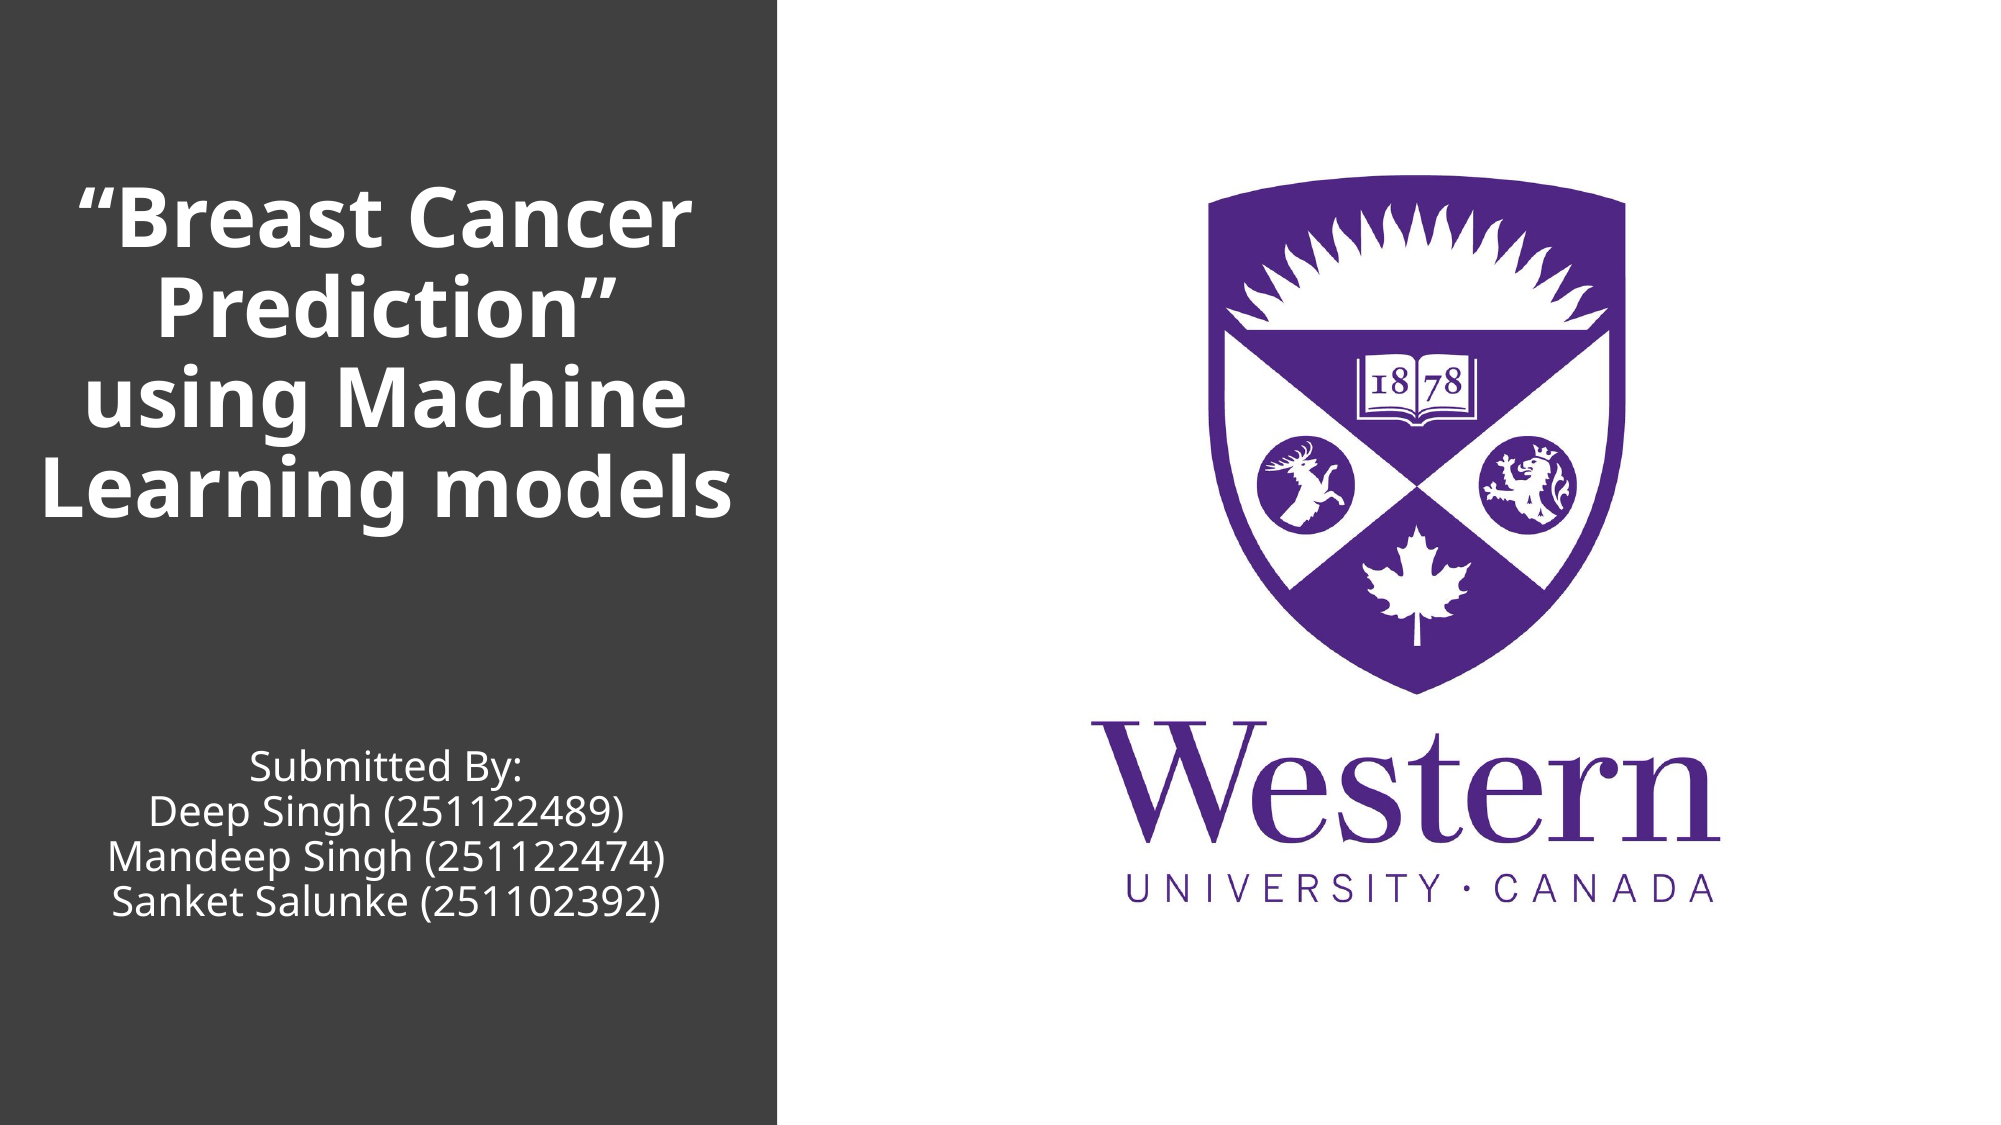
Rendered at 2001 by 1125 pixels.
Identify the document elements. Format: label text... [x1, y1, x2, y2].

picture [1082, 175, 1729, 911]
title “Breast Cancer Prediction” using Machine Learning models [0, 151, 773, 544]
text_box Submitted By: Deep Singh (251122489) Mandeep Singh (251122474) Sanket Salunke (251102392) [0, 729, 773, 934]
